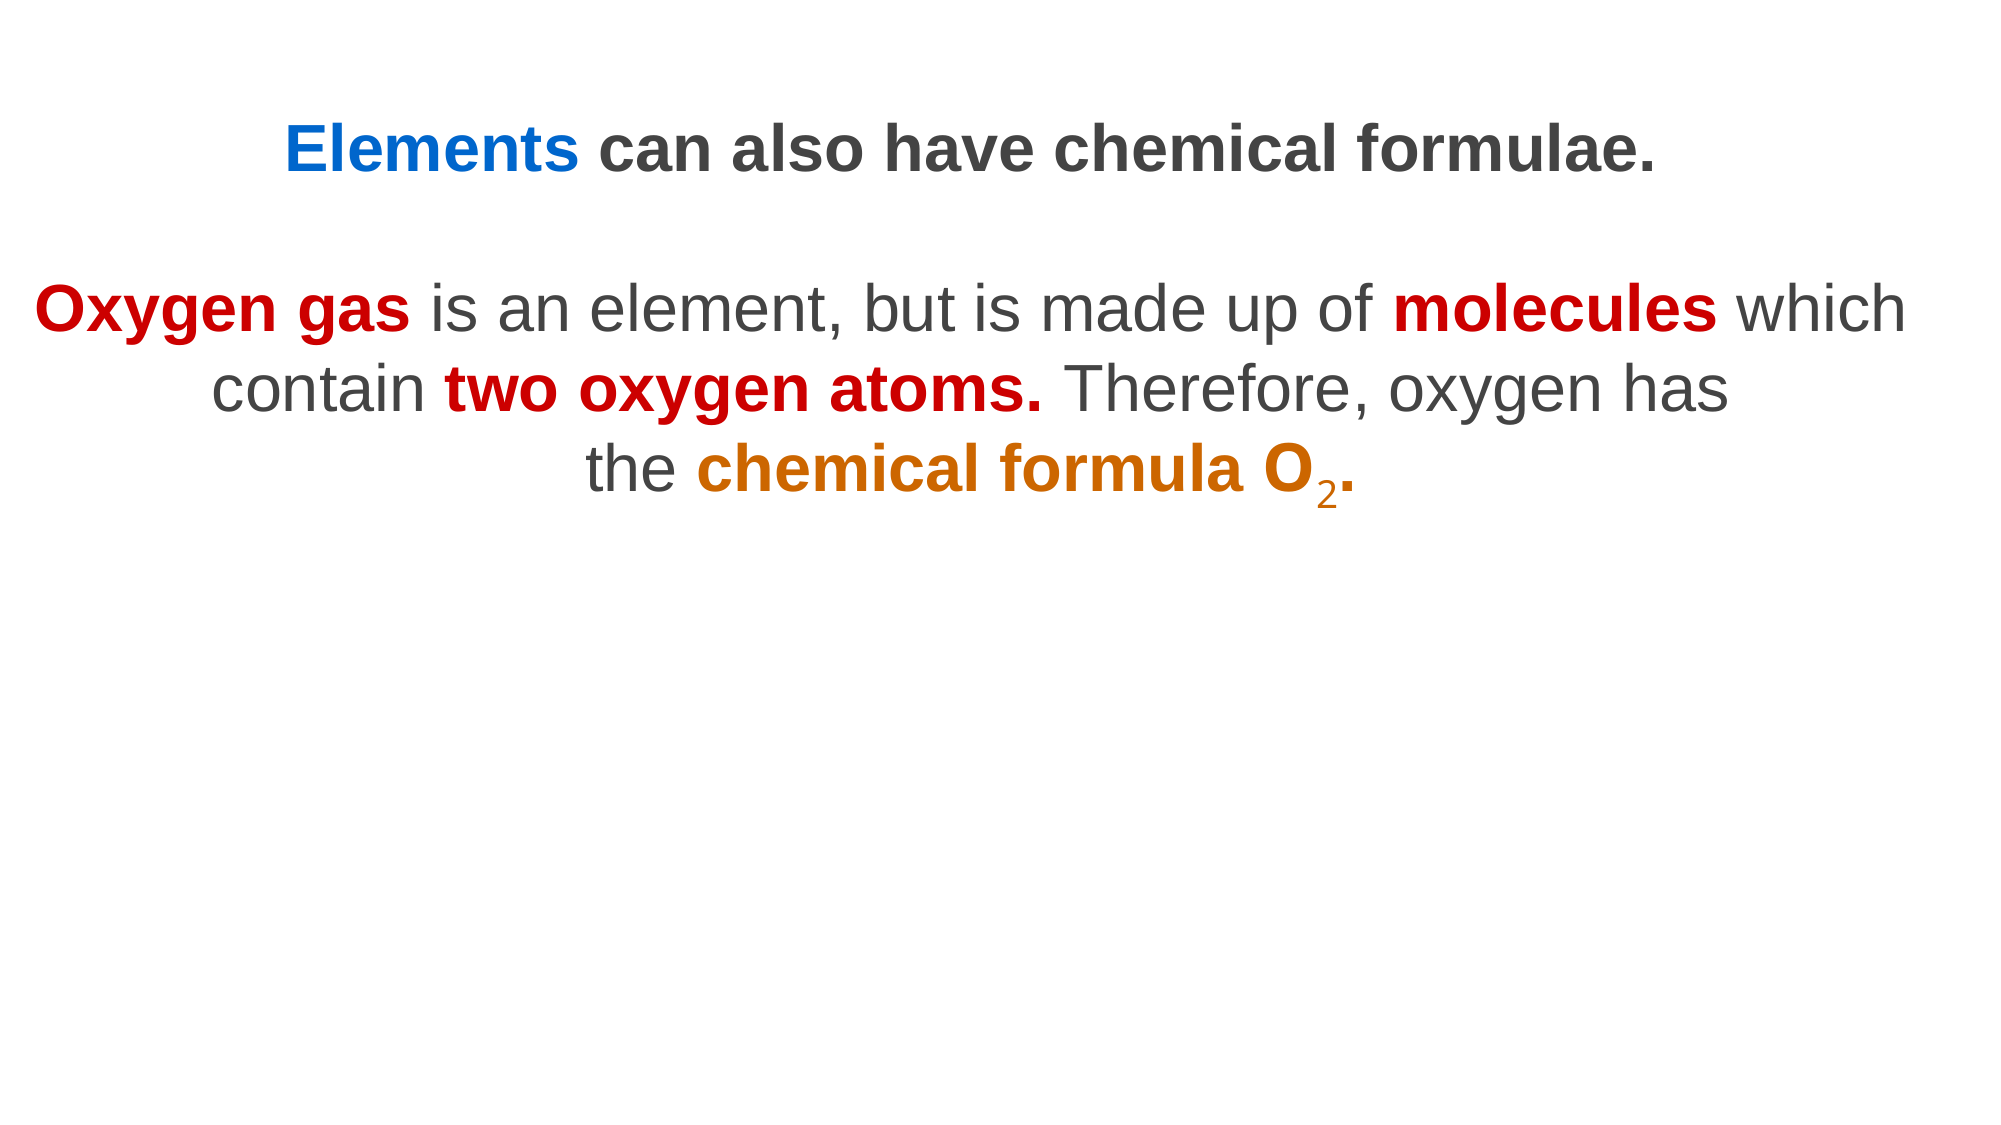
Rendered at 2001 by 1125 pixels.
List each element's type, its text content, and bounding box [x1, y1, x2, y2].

text_box Elements can also have chemical formulae. Oxygen gas is an element, but is made up of molecules which contain two oxygen atoms. Therefore, oxygen has the chemical formula O2​. [0, 97, 1942, 524]
